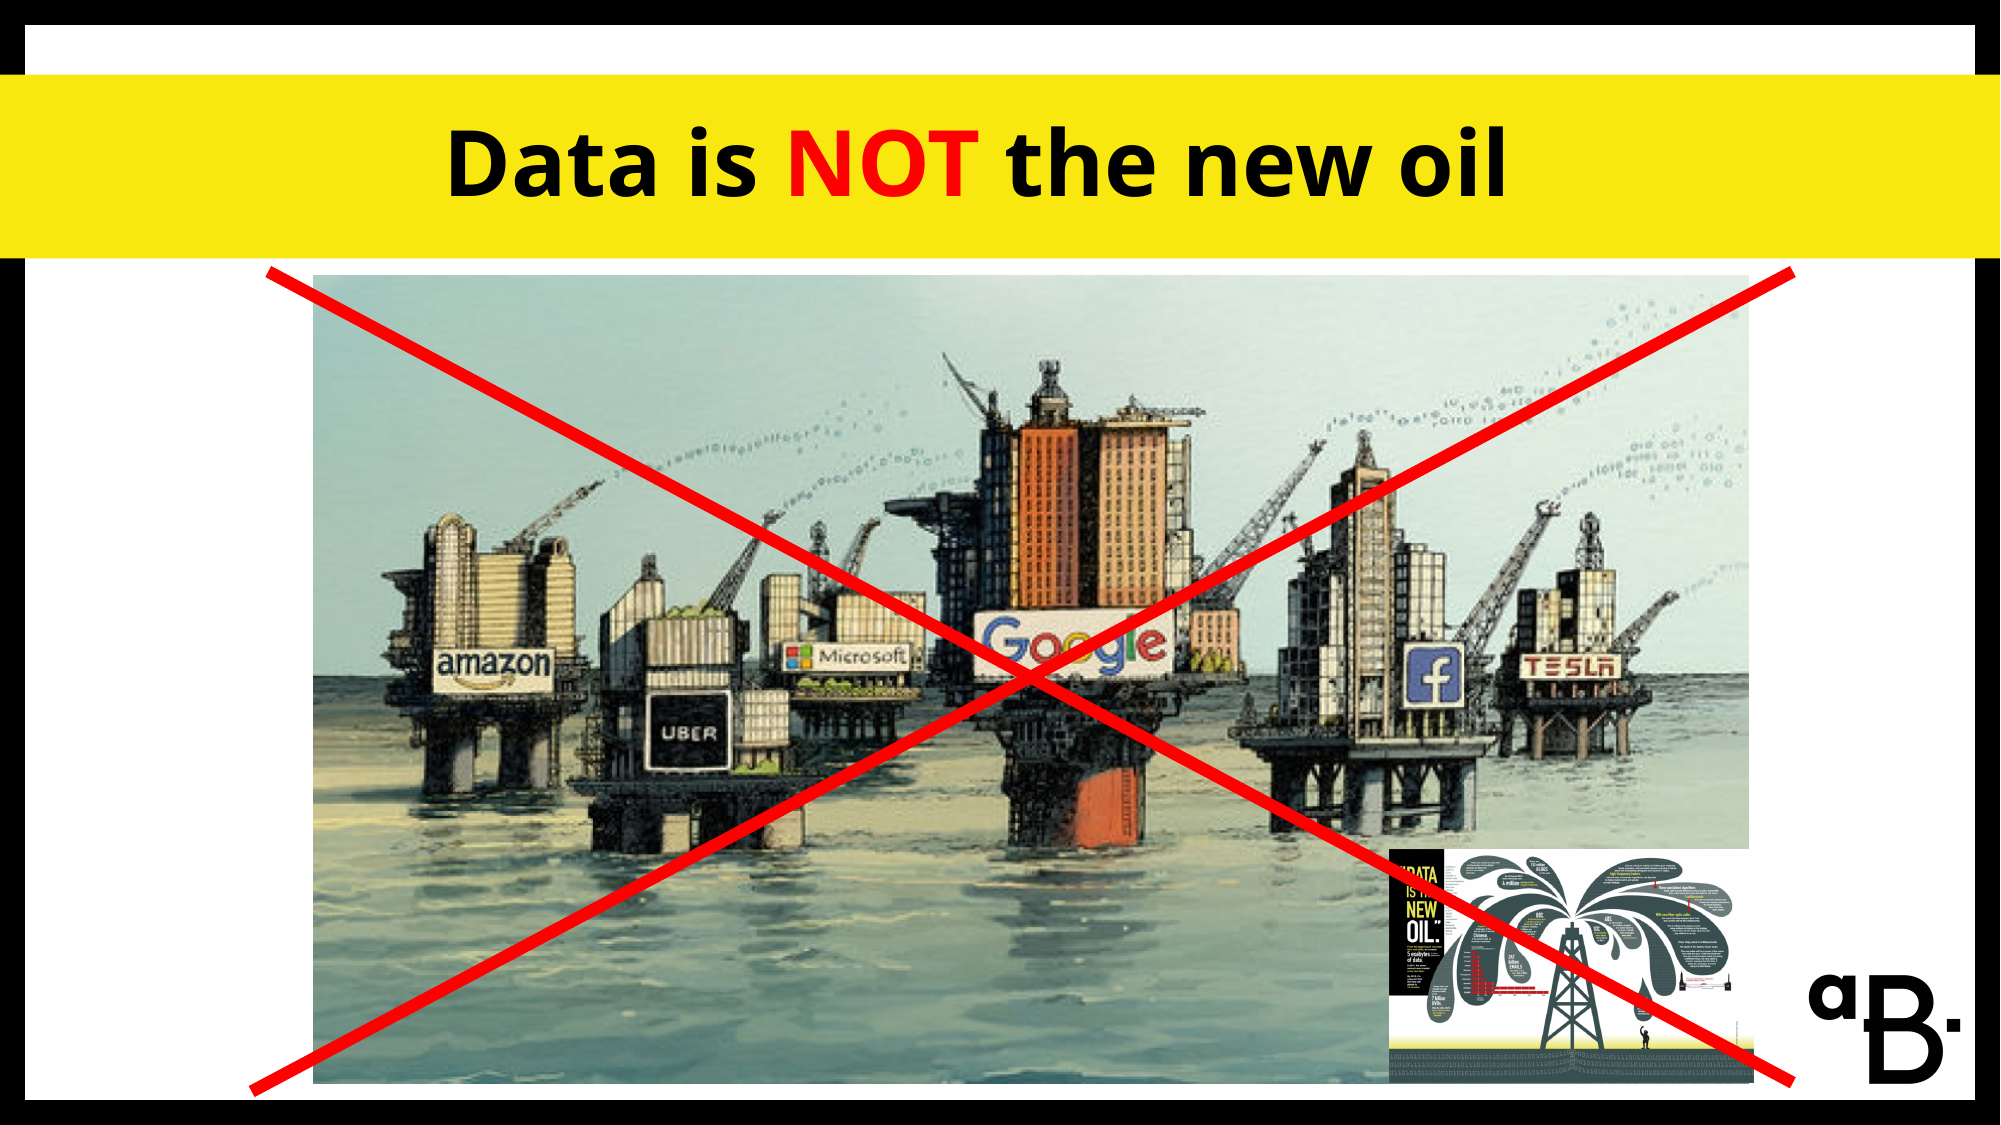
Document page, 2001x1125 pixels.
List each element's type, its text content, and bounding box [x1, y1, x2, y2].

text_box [268, 271, 1793, 1083]
picture [1792, 940, 1977, 1125]
text_box [1840, 73, 2000, 259]
text_box [1793, 259, 2000, 1125]
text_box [251, 271, 1793, 1092]
text_box [0, 73, 114, 259]
text_box [0, 259, 1792, 1125]
title Data is NOT the new oil [114, 57, 1840, 276]
text_box [0, 0, 2000, 73]
